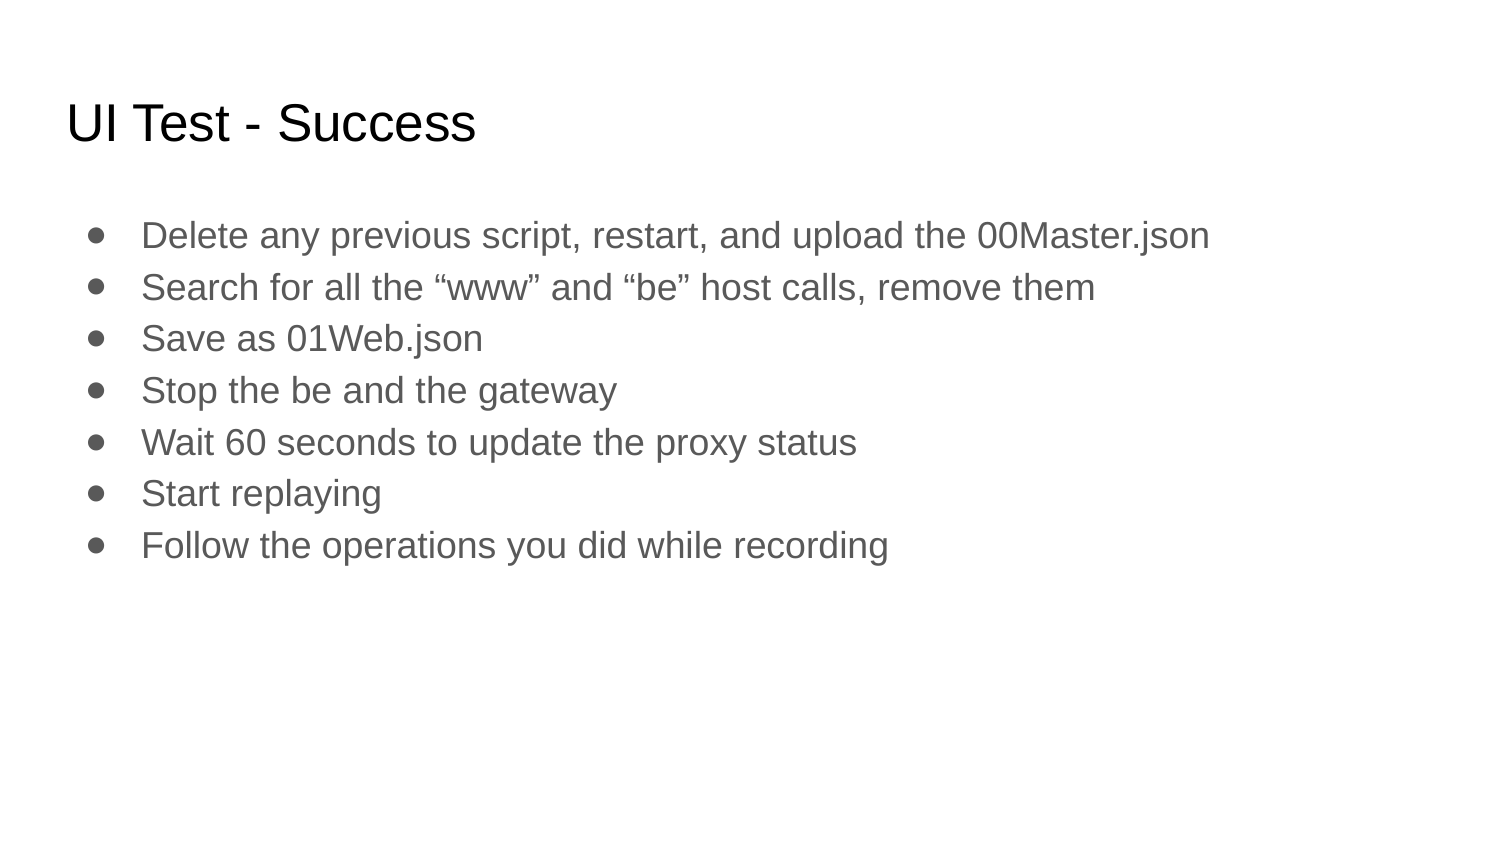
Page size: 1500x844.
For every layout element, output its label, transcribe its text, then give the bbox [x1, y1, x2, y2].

list Delete any previous script, restart, and upload the 00Master.json Search for all the “www” and “be” host calls, remove them Save as 01Web.json Stop the be and the gateway Wait 60 seconds to update the proxy status Start replaying Follow the operations you did while recording [51, 189, 1449, 750]
title UI Test - Success [51, 72, 1449, 167]
